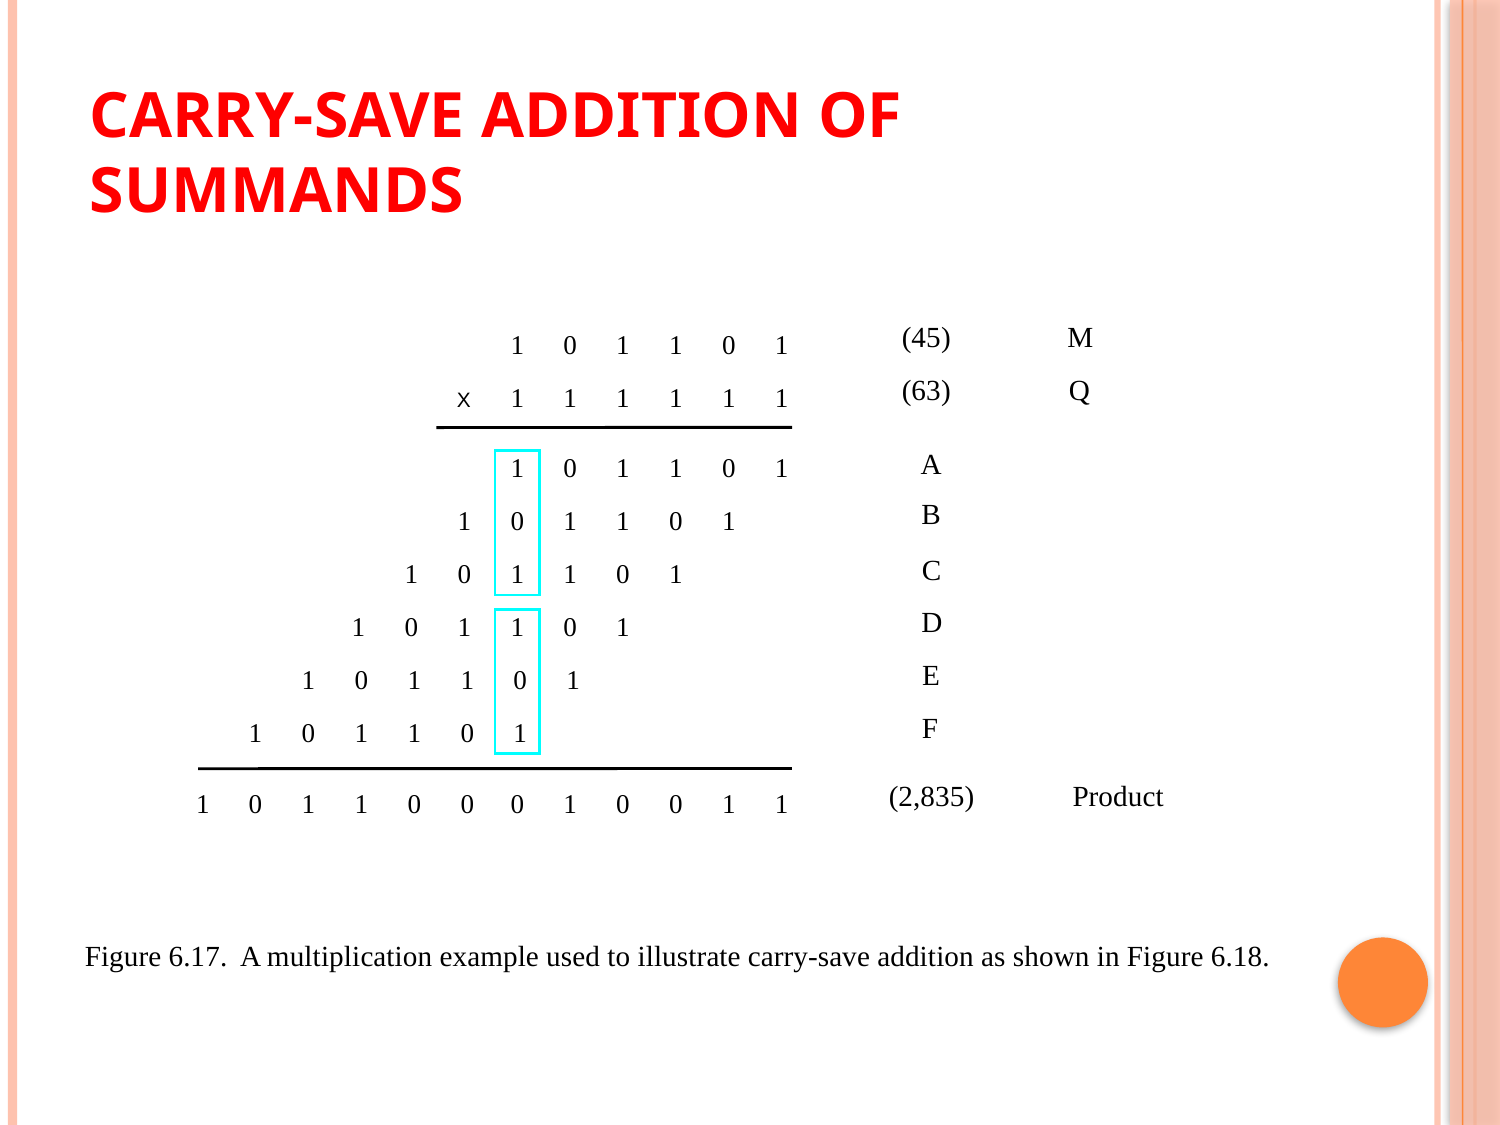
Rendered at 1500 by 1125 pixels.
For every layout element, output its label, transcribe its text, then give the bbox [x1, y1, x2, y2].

text_box X [456, 386, 471, 412]
text_box 1 [616, 503, 631, 537]
text_box 1 [774, 380, 789, 413]
text_box (2,835) [888, 777, 975, 813]
text_box E [922, 656, 941, 692]
text_box 1 [722, 785, 736, 819]
text_box 0 [563, 609, 578, 643]
text_box 1 [566, 662, 580, 695]
text_box 0 [722, 327, 736, 360]
text_box 1 [616, 380, 631, 413]
text_box 1 [351, 609, 366, 643]
text_box M [1067, 318, 1094, 354]
text_box 1 [248, 715, 263, 748]
text_box 0 [616, 556, 631, 590]
text_box D [921, 603, 943, 639]
text_box 1 [669, 380, 683, 413]
text_box 0 [457, 556, 472, 590]
text_box 1 [354, 715, 369, 748]
text_box 1 [407, 715, 422, 748]
text_box 0 [669, 785, 683, 819]
text_box [495, 450, 540, 595]
text_box 1 [563, 785, 578, 819]
text_box 1 [563, 503, 578, 537]
text_box 1 [774, 785, 789, 819]
text_box 1 [195, 785, 210, 819]
text_box Q [1068, 371, 1091, 407]
text_box F [921, 709, 939, 745]
text_box 1 [407, 662, 422, 695]
text_box 1 [774, 327, 789, 360]
text_box 1 [616, 609, 631, 643]
text_box 1 [510, 380, 525, 413]
text_box 1 [774, 450, 789, 484]
text_box 0 [460, 785, 475, 819]
text_box 0 [722, 450, 736, 484]
text_box 0 [407, 785, 422, 819]
text_box 0 [563, 327, 578, 360]
text_box C [921, 550, 942, 586]
text_box 1 [460, 662, 475, 695]
text_box 0 [354, 662, 369, 695]
text_box 1 [301, 785, 316, 819]
text_box [495, 609, 540, 754]
text_box (63) [901, 371, 952, 407]
text_box 1 [510, 327, 525, 360]
text_box 1 [669, 450, 683, 484]
text_box 0 [616, 785, 631, 819]
text_box 1 [669, 556, 683, 590]
text_box 0 [510, 785, 525, 819]
text_box 1 [722, 503, 736, 537]
text_box 0 [669, 503, 683, 537]
text_box 1 [669, 327, 683, 360]
text_box 1 [354, 785, 369, 819]
text_box 1 [616, 450, 631, 484]
text_box 0 [460, 715, 475, 748]
text_box 1 [563, 556, 578, 590]
text_box (45) [901, 318, 952, 354]
text_box 1 [404, 556, 419, 590]
text_box 0 [563, 450, 578, 484]
text_box A [920, 444, 942, 480]
text_box 1 [722, 380, 736, 413]
text_box 1 [457, 609, 472, 643]
text_box 0 [404, 609, 419, 643]
text_box Product [1072, 777, 1165, 813]
text_box 0 [248, 785, 263, 819]
text_box 1 [457, 503, 472, 537]
text_box 1 [301, 662, 316, 695]
text_box 0 [301, 715, 316, 748]
title Carry-Save Addition of Summands [75, 45, 1300, 233]
text_box 1 [616, 327, 631, 360]
text_box Figure 6.17. A multiplication example used to illustrate carry-save addition as shown in Figure 6.18. [84, 937, 1272, 973]
text_box 1 [563, 380, 578, 413]
text_box B [921, 495, 941, 530]
